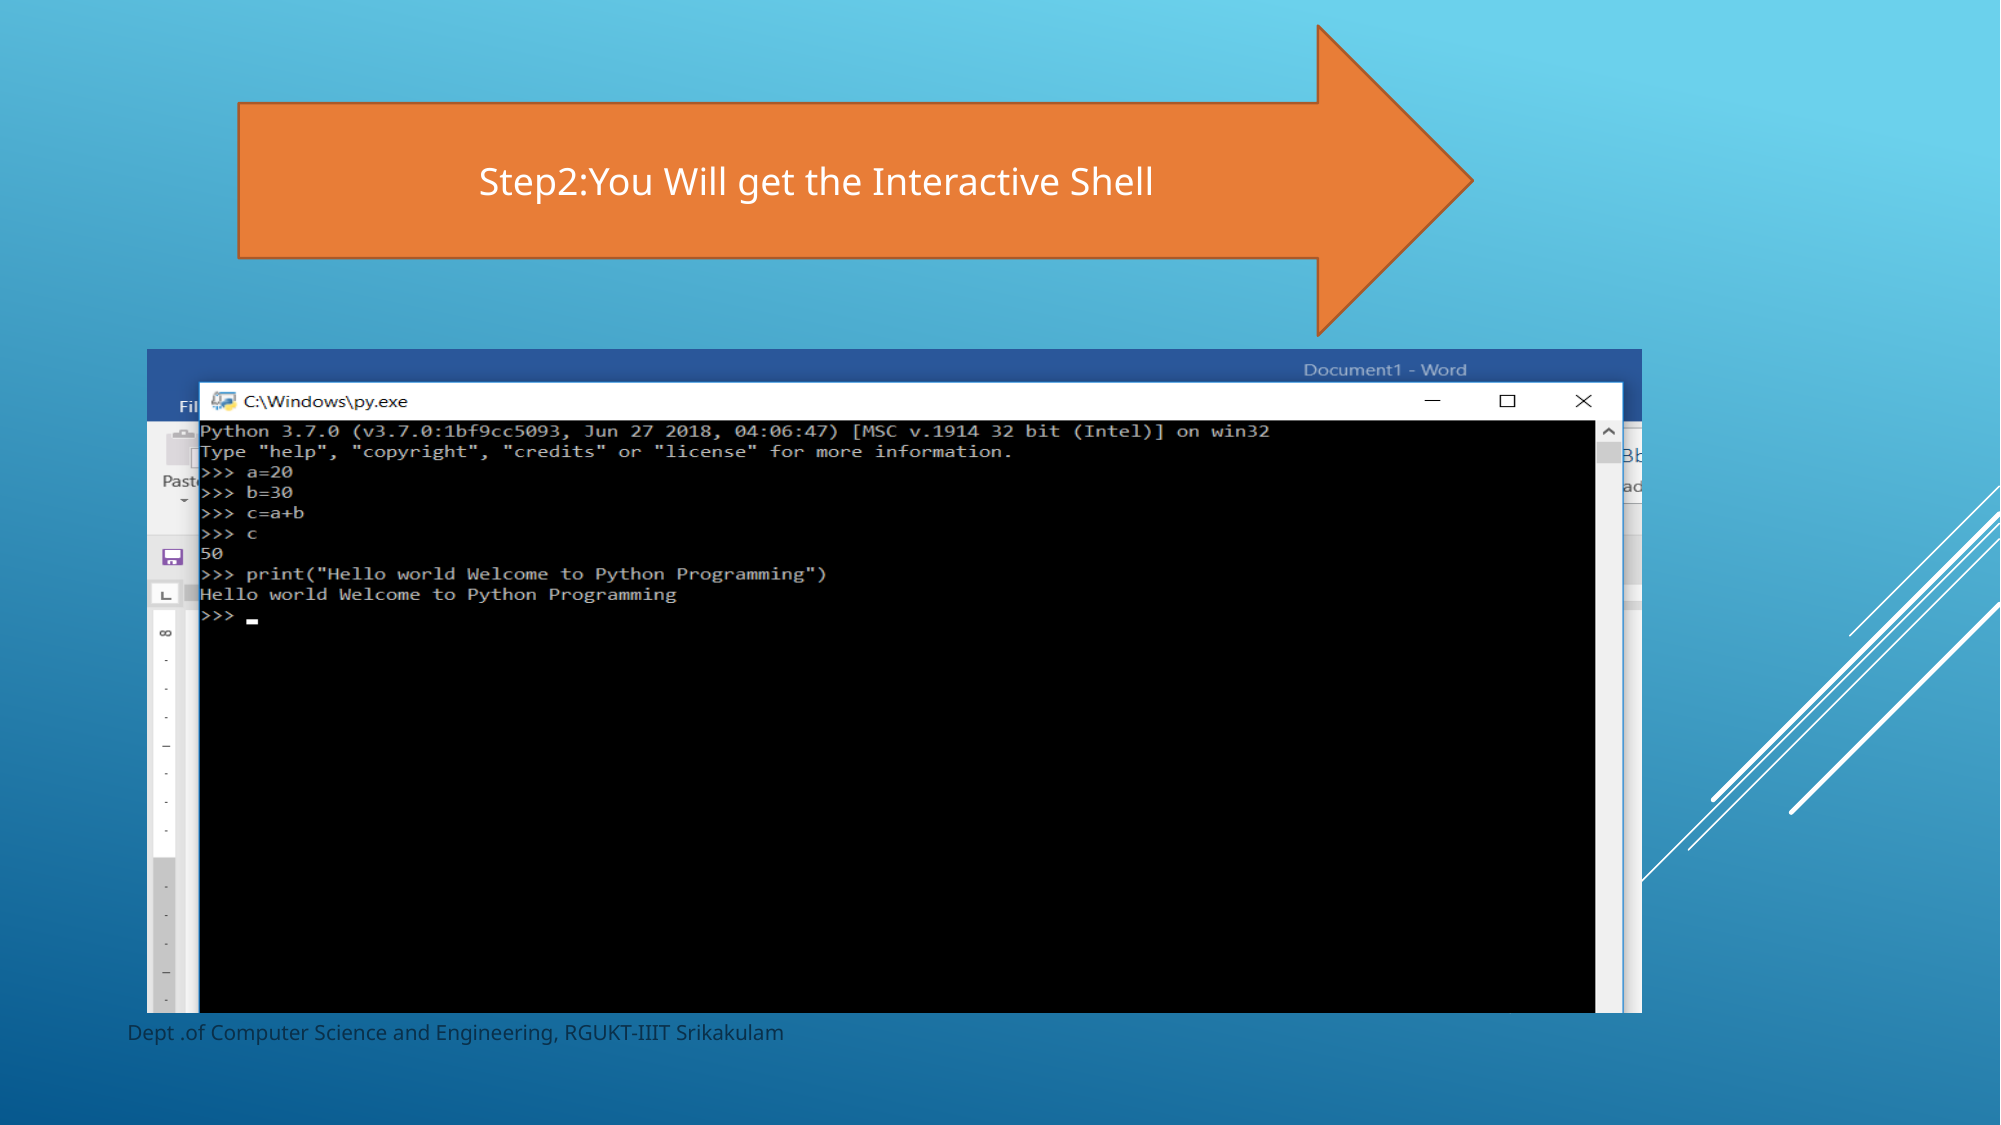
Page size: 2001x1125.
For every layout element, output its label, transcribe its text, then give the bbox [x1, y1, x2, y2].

text_box Step2:You Will get the Interactive Shell [237, 24, 1474, 337]
footer Dept .of Computer Science and Engineering, RGUKT-IIIT Srikakulam [112, 1012, 1350, 1073]
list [146, 349, 1642, 1014]
